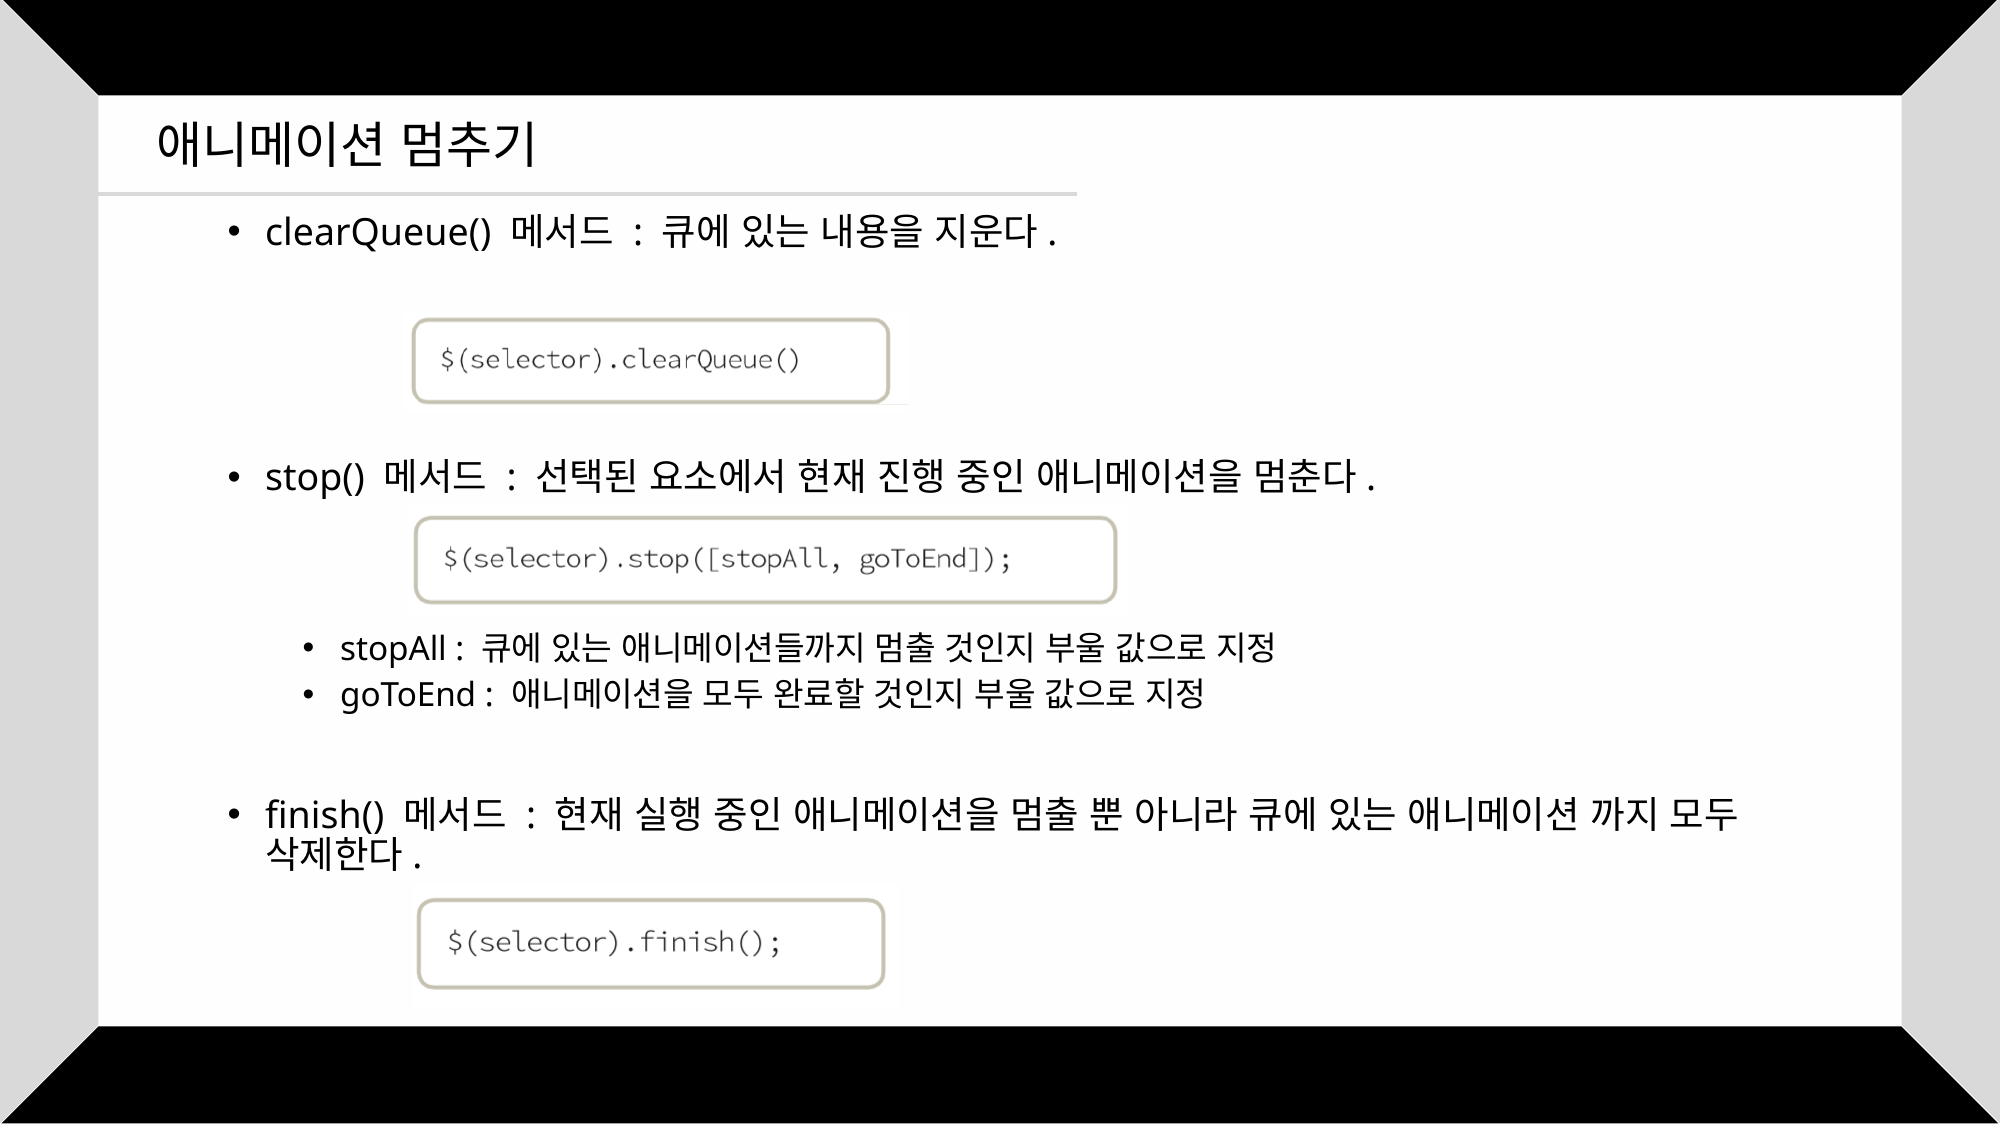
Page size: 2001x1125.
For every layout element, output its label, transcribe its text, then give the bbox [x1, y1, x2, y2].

picture [404, 310, 909, 413]
text_box 애니메이션 멈추기 [141, 106, 554, 181]
picture [413, 884, 899, 1010]
list clearQueue() 메서드 : 큐에 있는 내용을 지운다. stop() 메서드 : 선택된 요소에서 현재 진행 중인 애니메이션을 멈춘다. stopAll : 큐에 있는 애니메이션들까지 멈출 것인지 부울 값으로 지정 goToEnd : 애니메이션을 모두 완료할 것인지 부울 값으로 지정 finish() 메서드 : 현재 실행 중인 애니메이션을 멈출 뿐 아니라 큐에 있는 애니메이션 까지 모두 삭제한다. [212, 205, 1830, 550]
picture [408, 506, 1129, 617]
